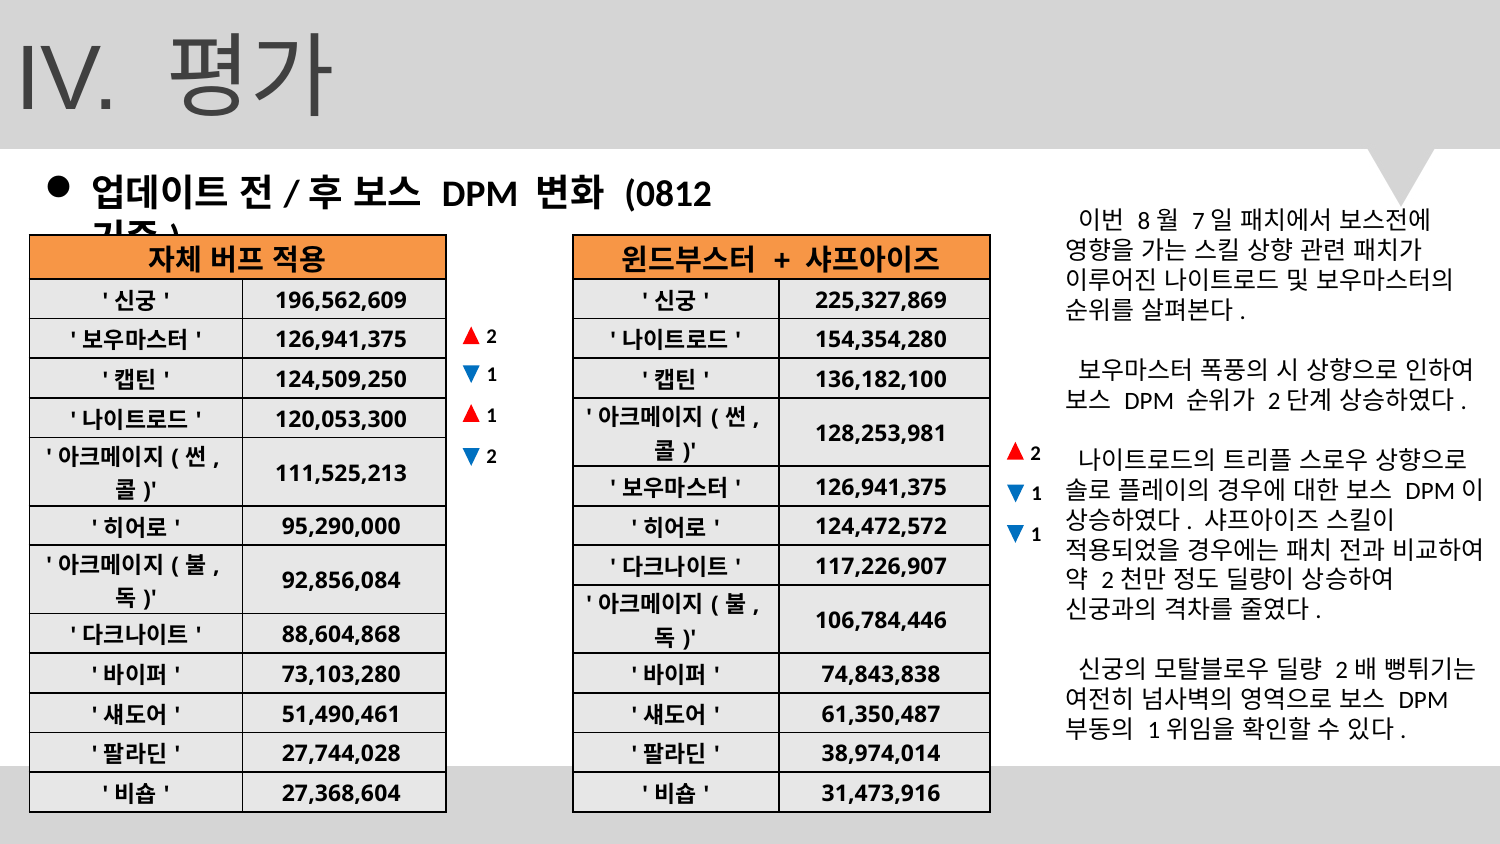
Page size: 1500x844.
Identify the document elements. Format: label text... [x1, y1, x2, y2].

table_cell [574, 694, 778, 732]
table_cell '다크나이트' [30, 614, 242, 652]
table_cell 92,856,084 [243, 546, 445, 613]
table_cell 95,290,000 [243, 507, 445, 544]
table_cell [30, 773, 242, 811]
picture [447, 267, 572, 766]
table_cell 124,509,250 [243, 359, 445, 397]
table_cell '아크메이지(불,독)' [30, 546, 242, 613]
picture [0, 146, 1500, 766]
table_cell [243, 773, 445, 811]
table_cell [574, 399, 778, 465]
table_cell '보우마스터' [30, 319, 242, 357]
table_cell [780, 546, 989, 584]
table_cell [574, 546, 778, 584]
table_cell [780, 773, 989, 811]
text_box 업데이트 전/후 보스 DPM 변화 (0812 기준) [29, 161, 809, 267]
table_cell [780, 399, 989, 465]
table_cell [574, 773, 778, 811]
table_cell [574, 467, 778, 505]
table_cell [780, 654, 989, 692]
table_header 자체 버프 적용 [30, 236, 445, 278]
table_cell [780, 694, 989, 732]
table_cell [574, 733, 778, 771]
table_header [574, 236, 989, 278]
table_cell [574, 359, 778, 397]
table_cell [574, 586, 778, 652]
table_cell '아크메이지(썬,콜)' [30, 438, 242, 505]
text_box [1006, 197, 1500, 752]
table_cell '히어로' [30, 507, 242, 544]
table_cell '팔라딘' [30, 733, 242, 771]
table_cell 27,744,028 [243, 733, 445, 771]
title IV. 평가 [0, 0, 1500, 146]
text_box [462, 314, 513, 477]
table_cell 51,490,461 [243, 694, 445, 732]
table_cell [780, 467, 989, 505]
table_cell 73,103,280 [243, 654, 445, 692]
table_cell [574, 507, 778, 544]
table_cell '나이트로드' [30, 399, 242, 437]
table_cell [574, 654, 778, 692]
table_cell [780, 586, 989, 652]
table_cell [780, 359, 989, 397]
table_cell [780, 733, 989, 771]
table_cell 120,053,300 [243, 399, 445, 437]
table_cell 126,941,375 [243, 319, 445, 357]
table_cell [574, 280, 778, 318]
table_cell '바이퍼' [30, 654, 242, 692]
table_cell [780, 507, 989, 544]
table_cell '신궁' [30, 280, 242, 318]
table_cell 88,604,868 [243, 614, 445, 652]
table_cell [780, 280, 989, 318]
table_cell 111,525,213 [243, 438, 445, 505]
table_cell 196,562,609 [243, 280, 445, 318]
table_cell '캡틴' [30, 359, 242, 397]
table_cell '섀도어' [30, 694, 242, 732]
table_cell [780, 319, 989, 357]
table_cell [574, 319, 778, 357]
